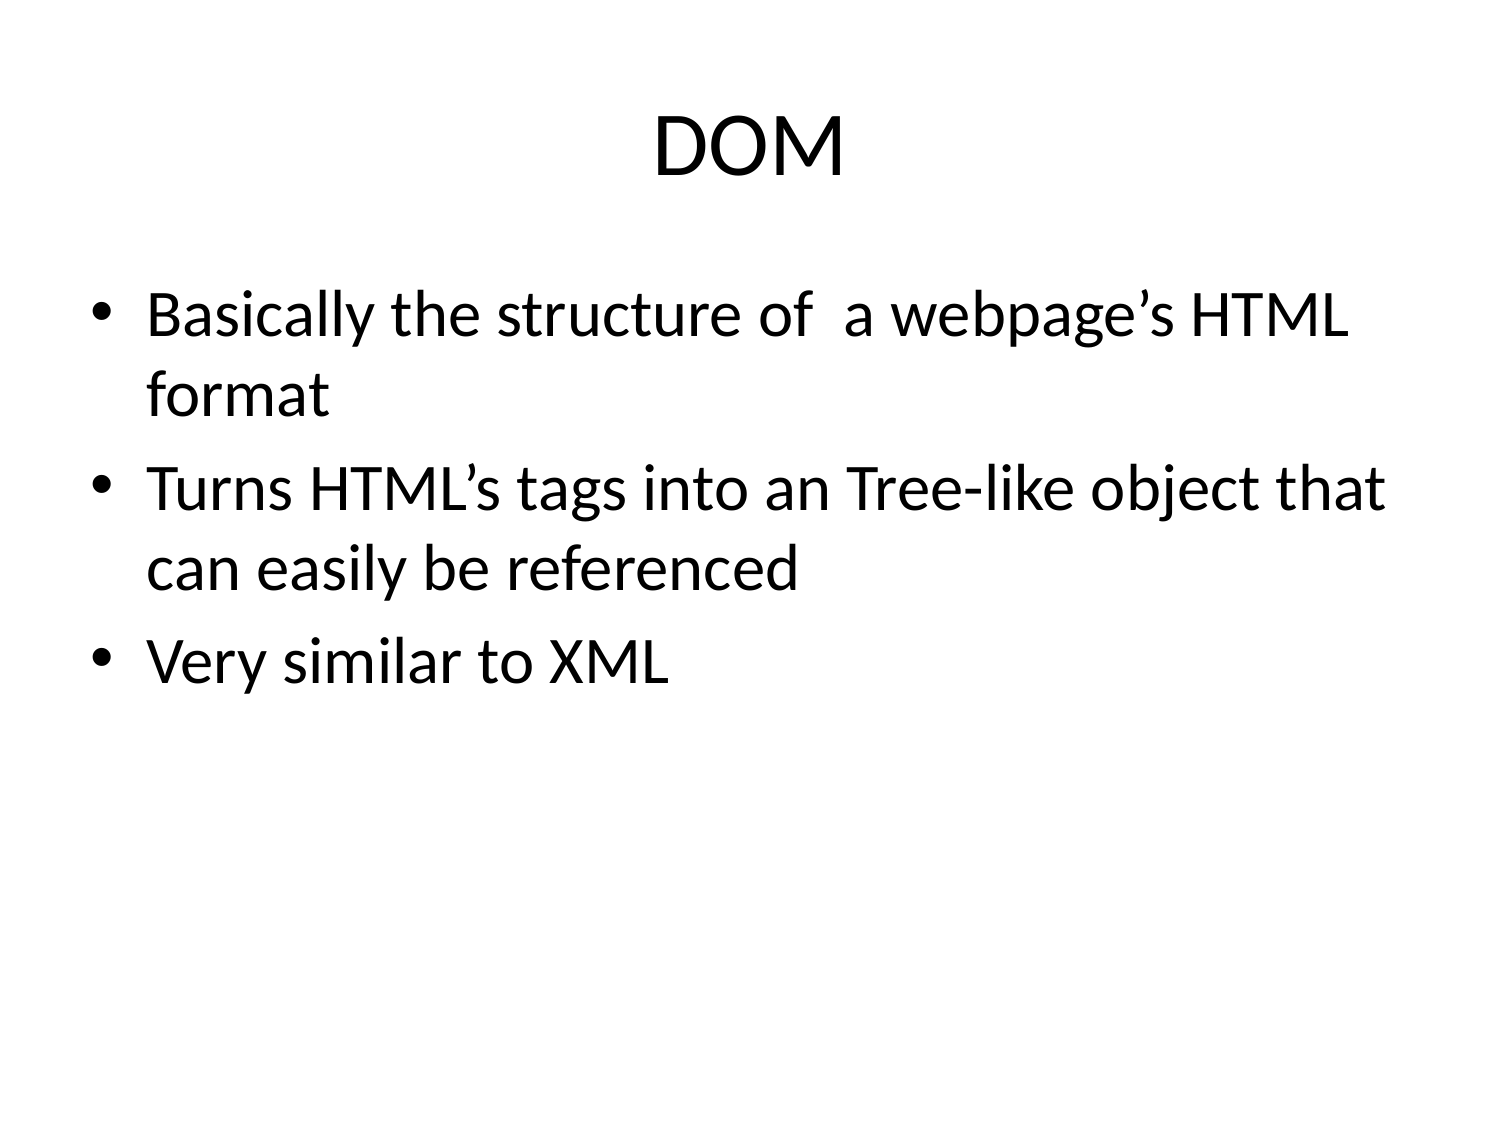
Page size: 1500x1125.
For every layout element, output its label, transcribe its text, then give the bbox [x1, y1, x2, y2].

title DOM [75, 45, 1425, 233]
list Basically the structure of a webpage’s HTML format Turns HTML’s tags into an Tree-like object that can easily be referenced Very similar to XML [75, 262, 1425, 1005]
